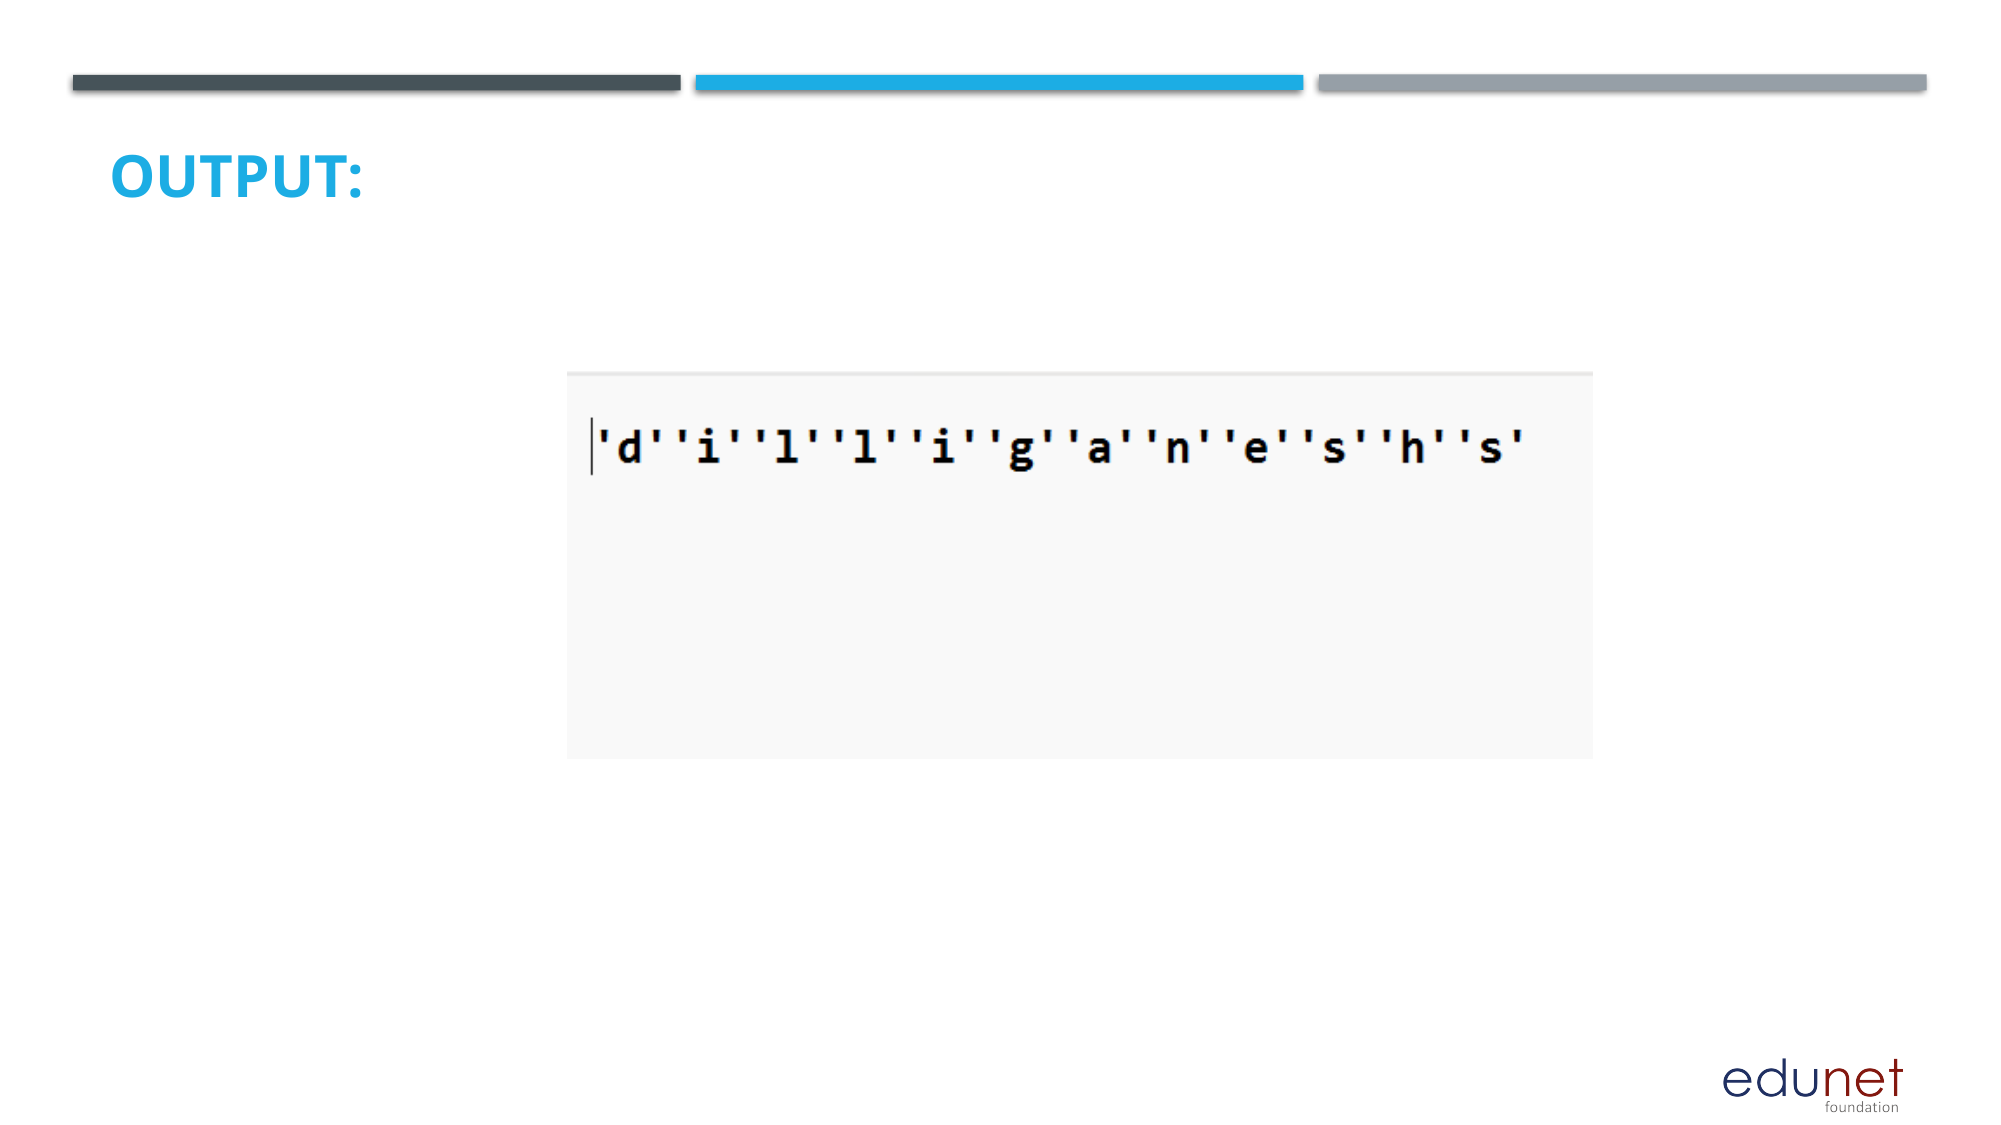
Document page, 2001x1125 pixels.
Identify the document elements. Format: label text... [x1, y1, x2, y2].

title OUTPUT: [94, 119, 1904, 217]
picture [566, 371, 1593, 760]
picture [1719, 1056, 1905, 1116]
